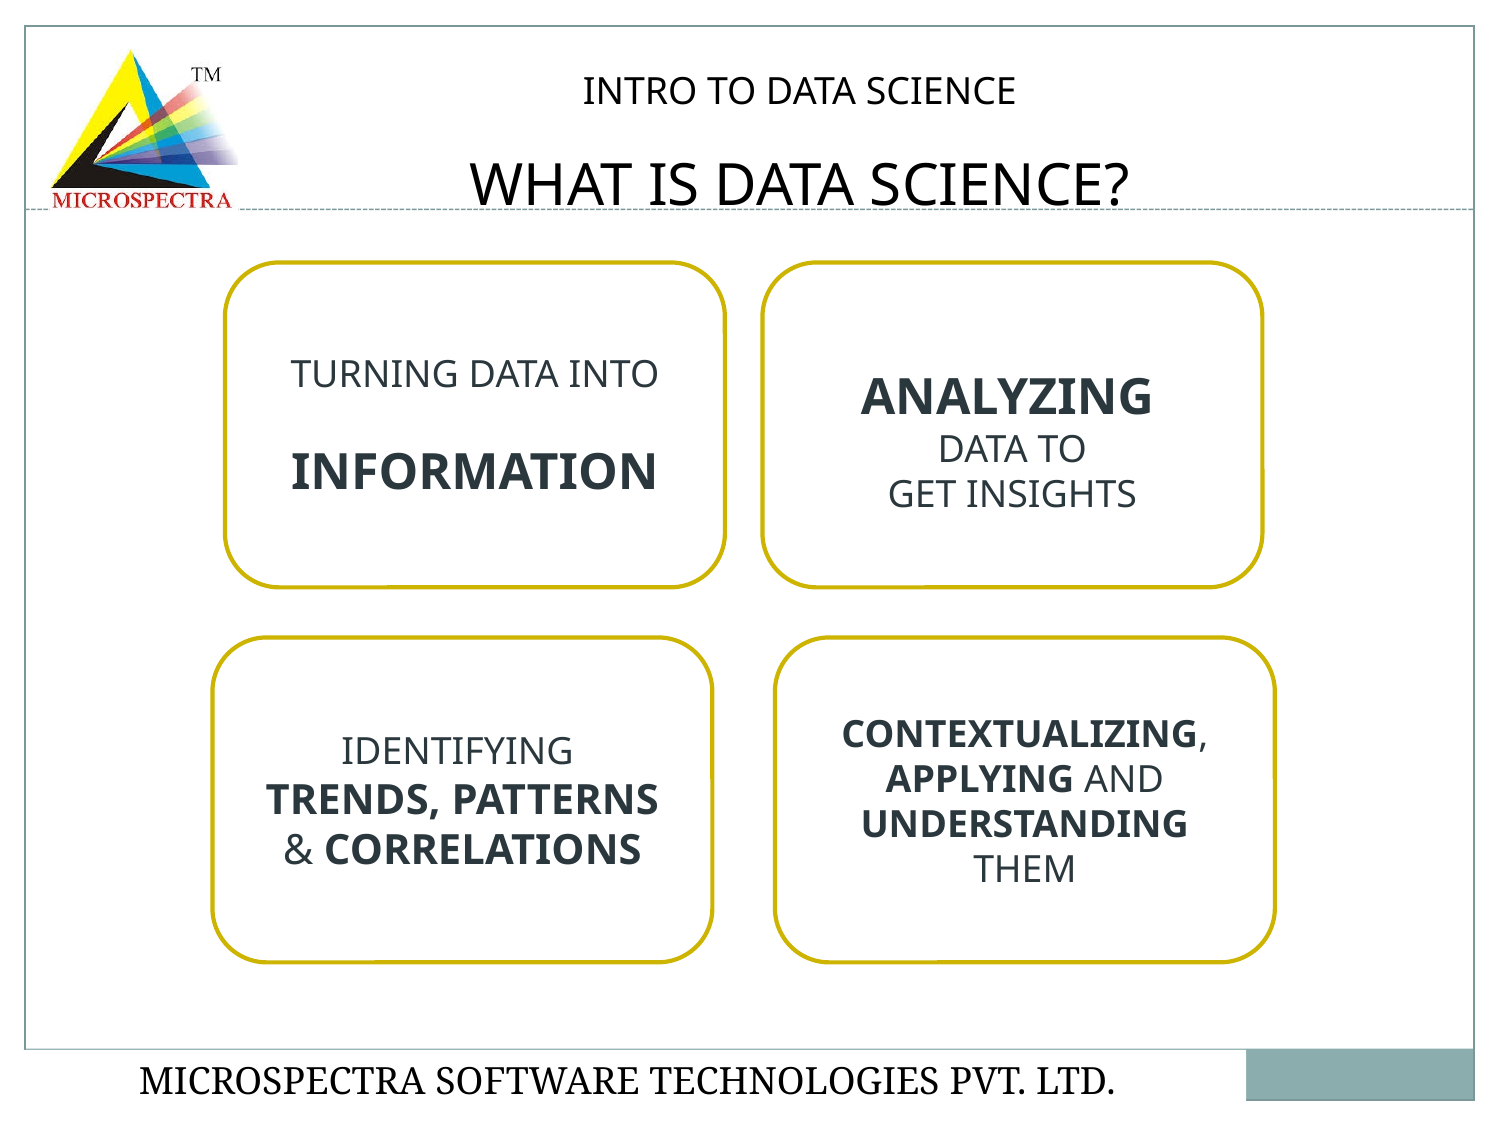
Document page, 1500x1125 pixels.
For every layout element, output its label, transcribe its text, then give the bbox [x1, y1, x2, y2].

text_box TURNING DATA INTO INFORMATION [222, 260, 727, 590]
text_box INTRO TO DATA SCIENCE WHAT IS DATA SCIENCE? [374, 37, 1225, 225]
text_box ANALYZING DATA TO GET INSIGHTS [760, 260, 1265, 590]
picture [49, 49, 238, 217]
text_box IDENTIFYING TRENDS, PATTERNS & CORRELATIONS [210, 635, 715, 965]
text_box CONTEXTUALIZING, APPLYING AND UNDERSTANDING THEM [772, 635, 1277, 965]
text_box MICROSPECTRA SOFTWARE TECHNOLOGIES PVT. LTD. [19, 1049, 1247, 1110]
